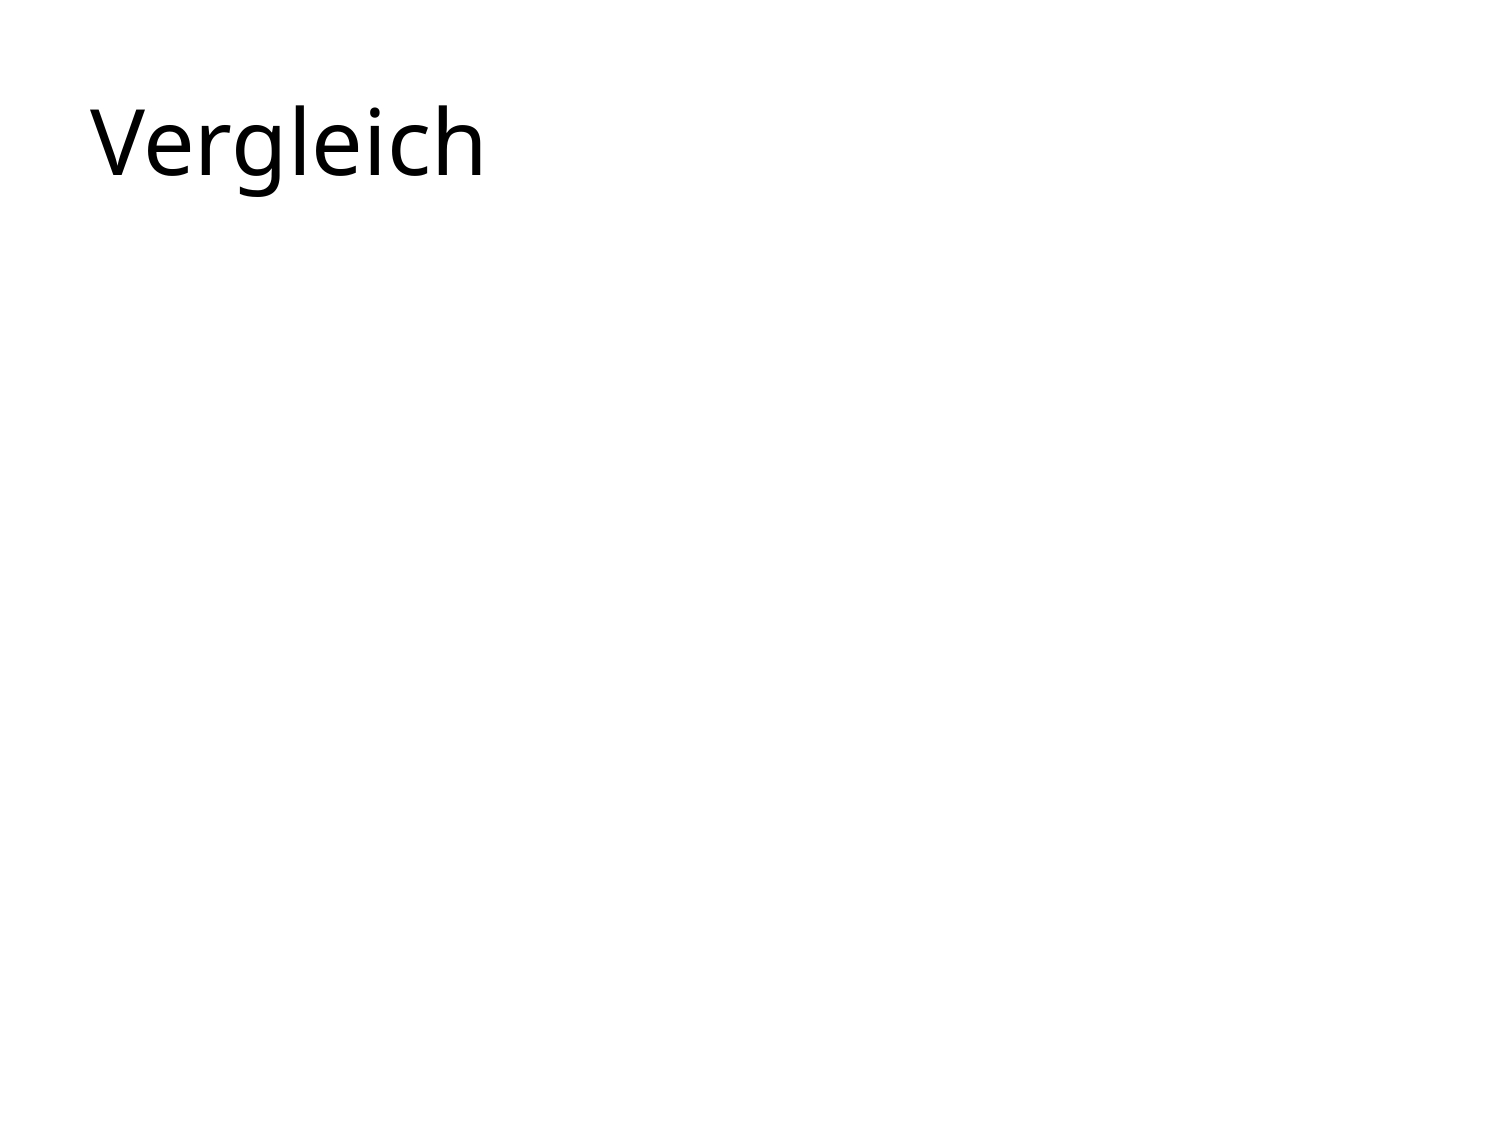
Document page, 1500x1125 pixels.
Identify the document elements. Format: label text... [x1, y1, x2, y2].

title Vergleich [75, 45, 1425, 233]
